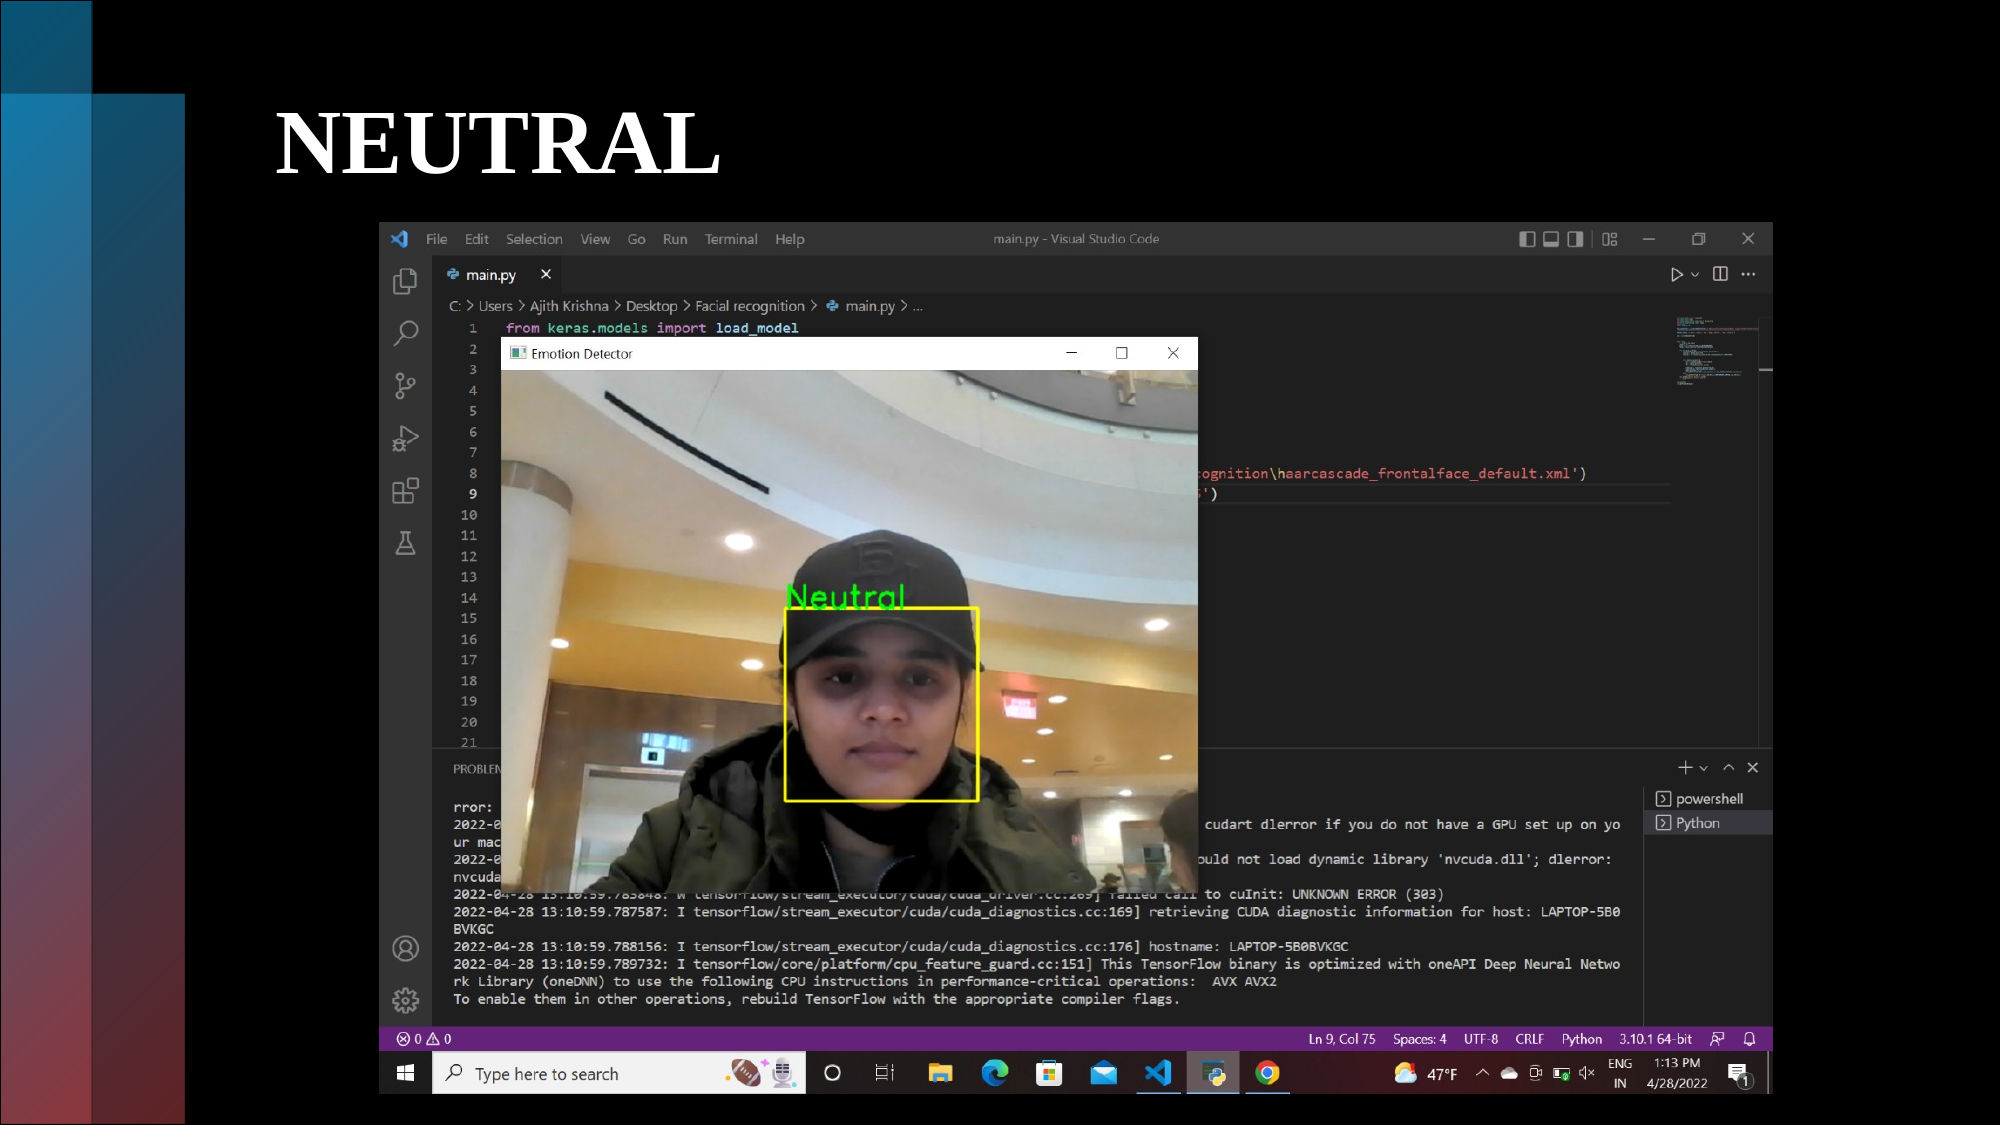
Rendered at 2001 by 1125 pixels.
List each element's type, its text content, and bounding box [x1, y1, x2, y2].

title NEUTRAL [260, 74, 1817, 329]
picture [379, 222, 1773, 1094]
